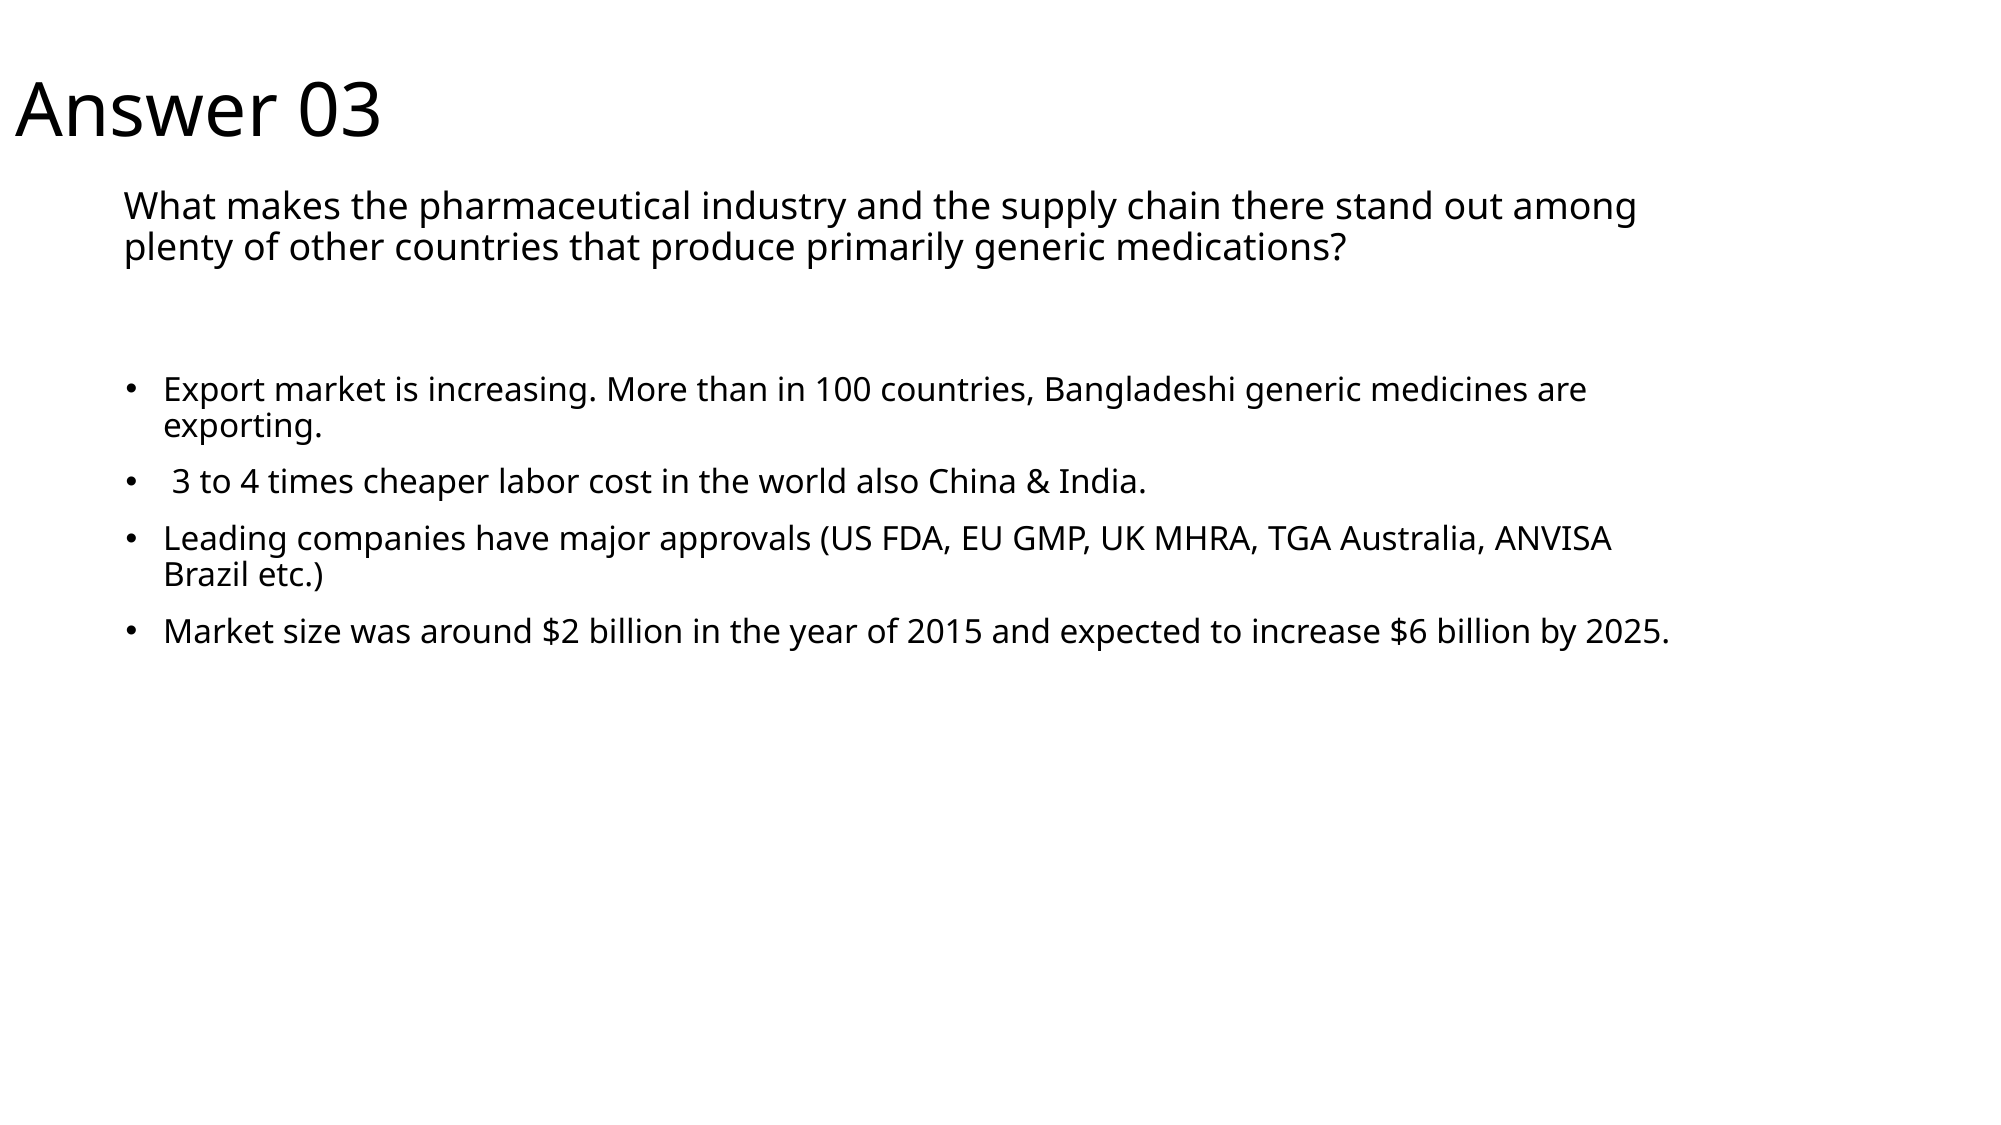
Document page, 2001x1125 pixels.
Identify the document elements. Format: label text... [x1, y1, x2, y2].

title Answer 03 [0, 3, 1726, 221]
list What makes the pharmaceutical industry and the supply chain there stand out among plenty of other countries that produce primarily generic medications? [108, 179, 1698, 303]
list Export market is increasing. More than in 100 countries, Bangladeshi generic medicines are exporting. 3 to 4 times cheaper labor cost in the world also China & India. Leading companies have major approvals (US FDA, EU GMP, UK MHRA, TGA Australia, ANVISA Brazil etc.) Market size was around $2 billion in the year of 2015 and expected to increase $6 billion by 2025. [110, 365, 1700, 710]
